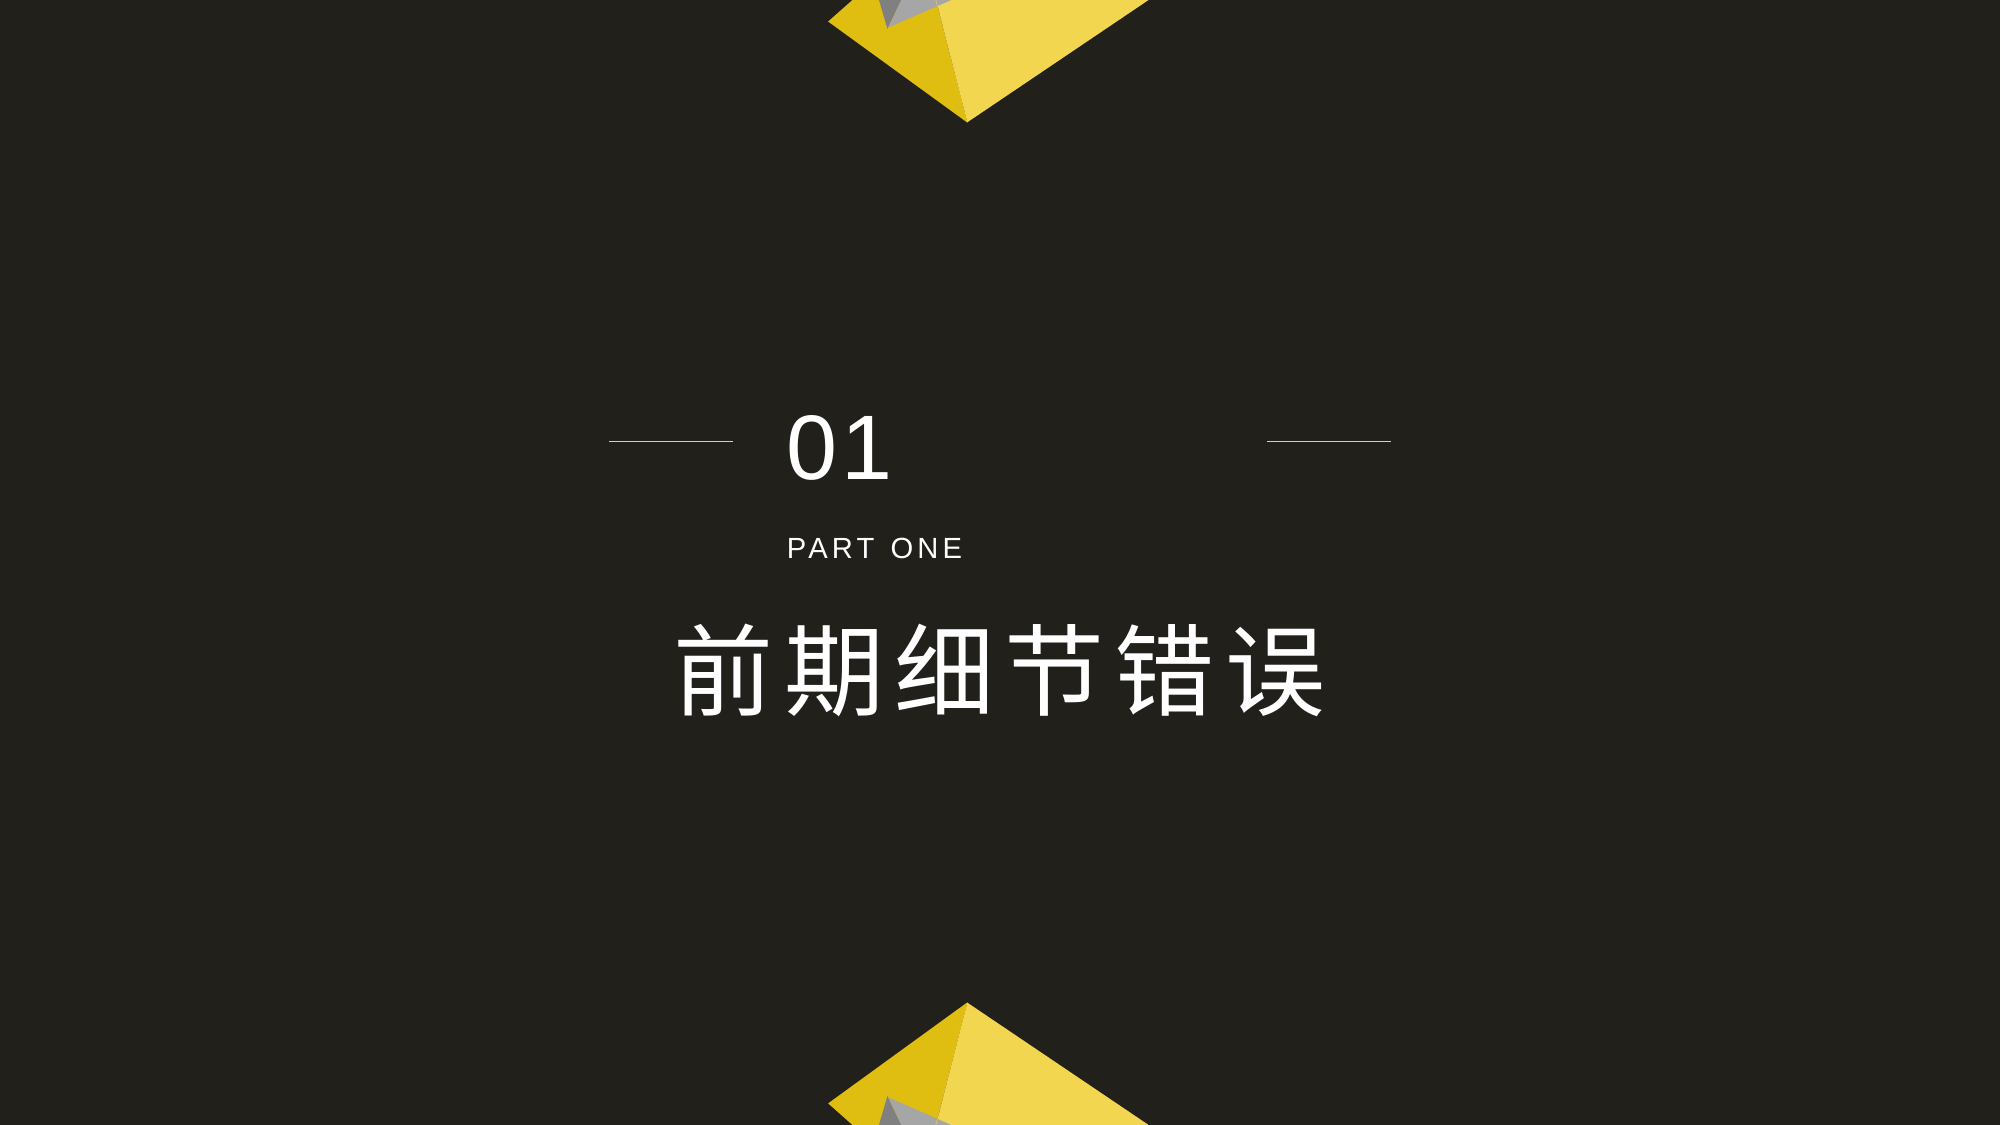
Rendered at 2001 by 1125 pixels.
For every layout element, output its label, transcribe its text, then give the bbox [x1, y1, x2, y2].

text_box 01 [771, 376, 1229, 506]
title 前期细节错误 [454, 588, 1546, 749]
text_box PART ONE [771, 522, 1229, 573]
